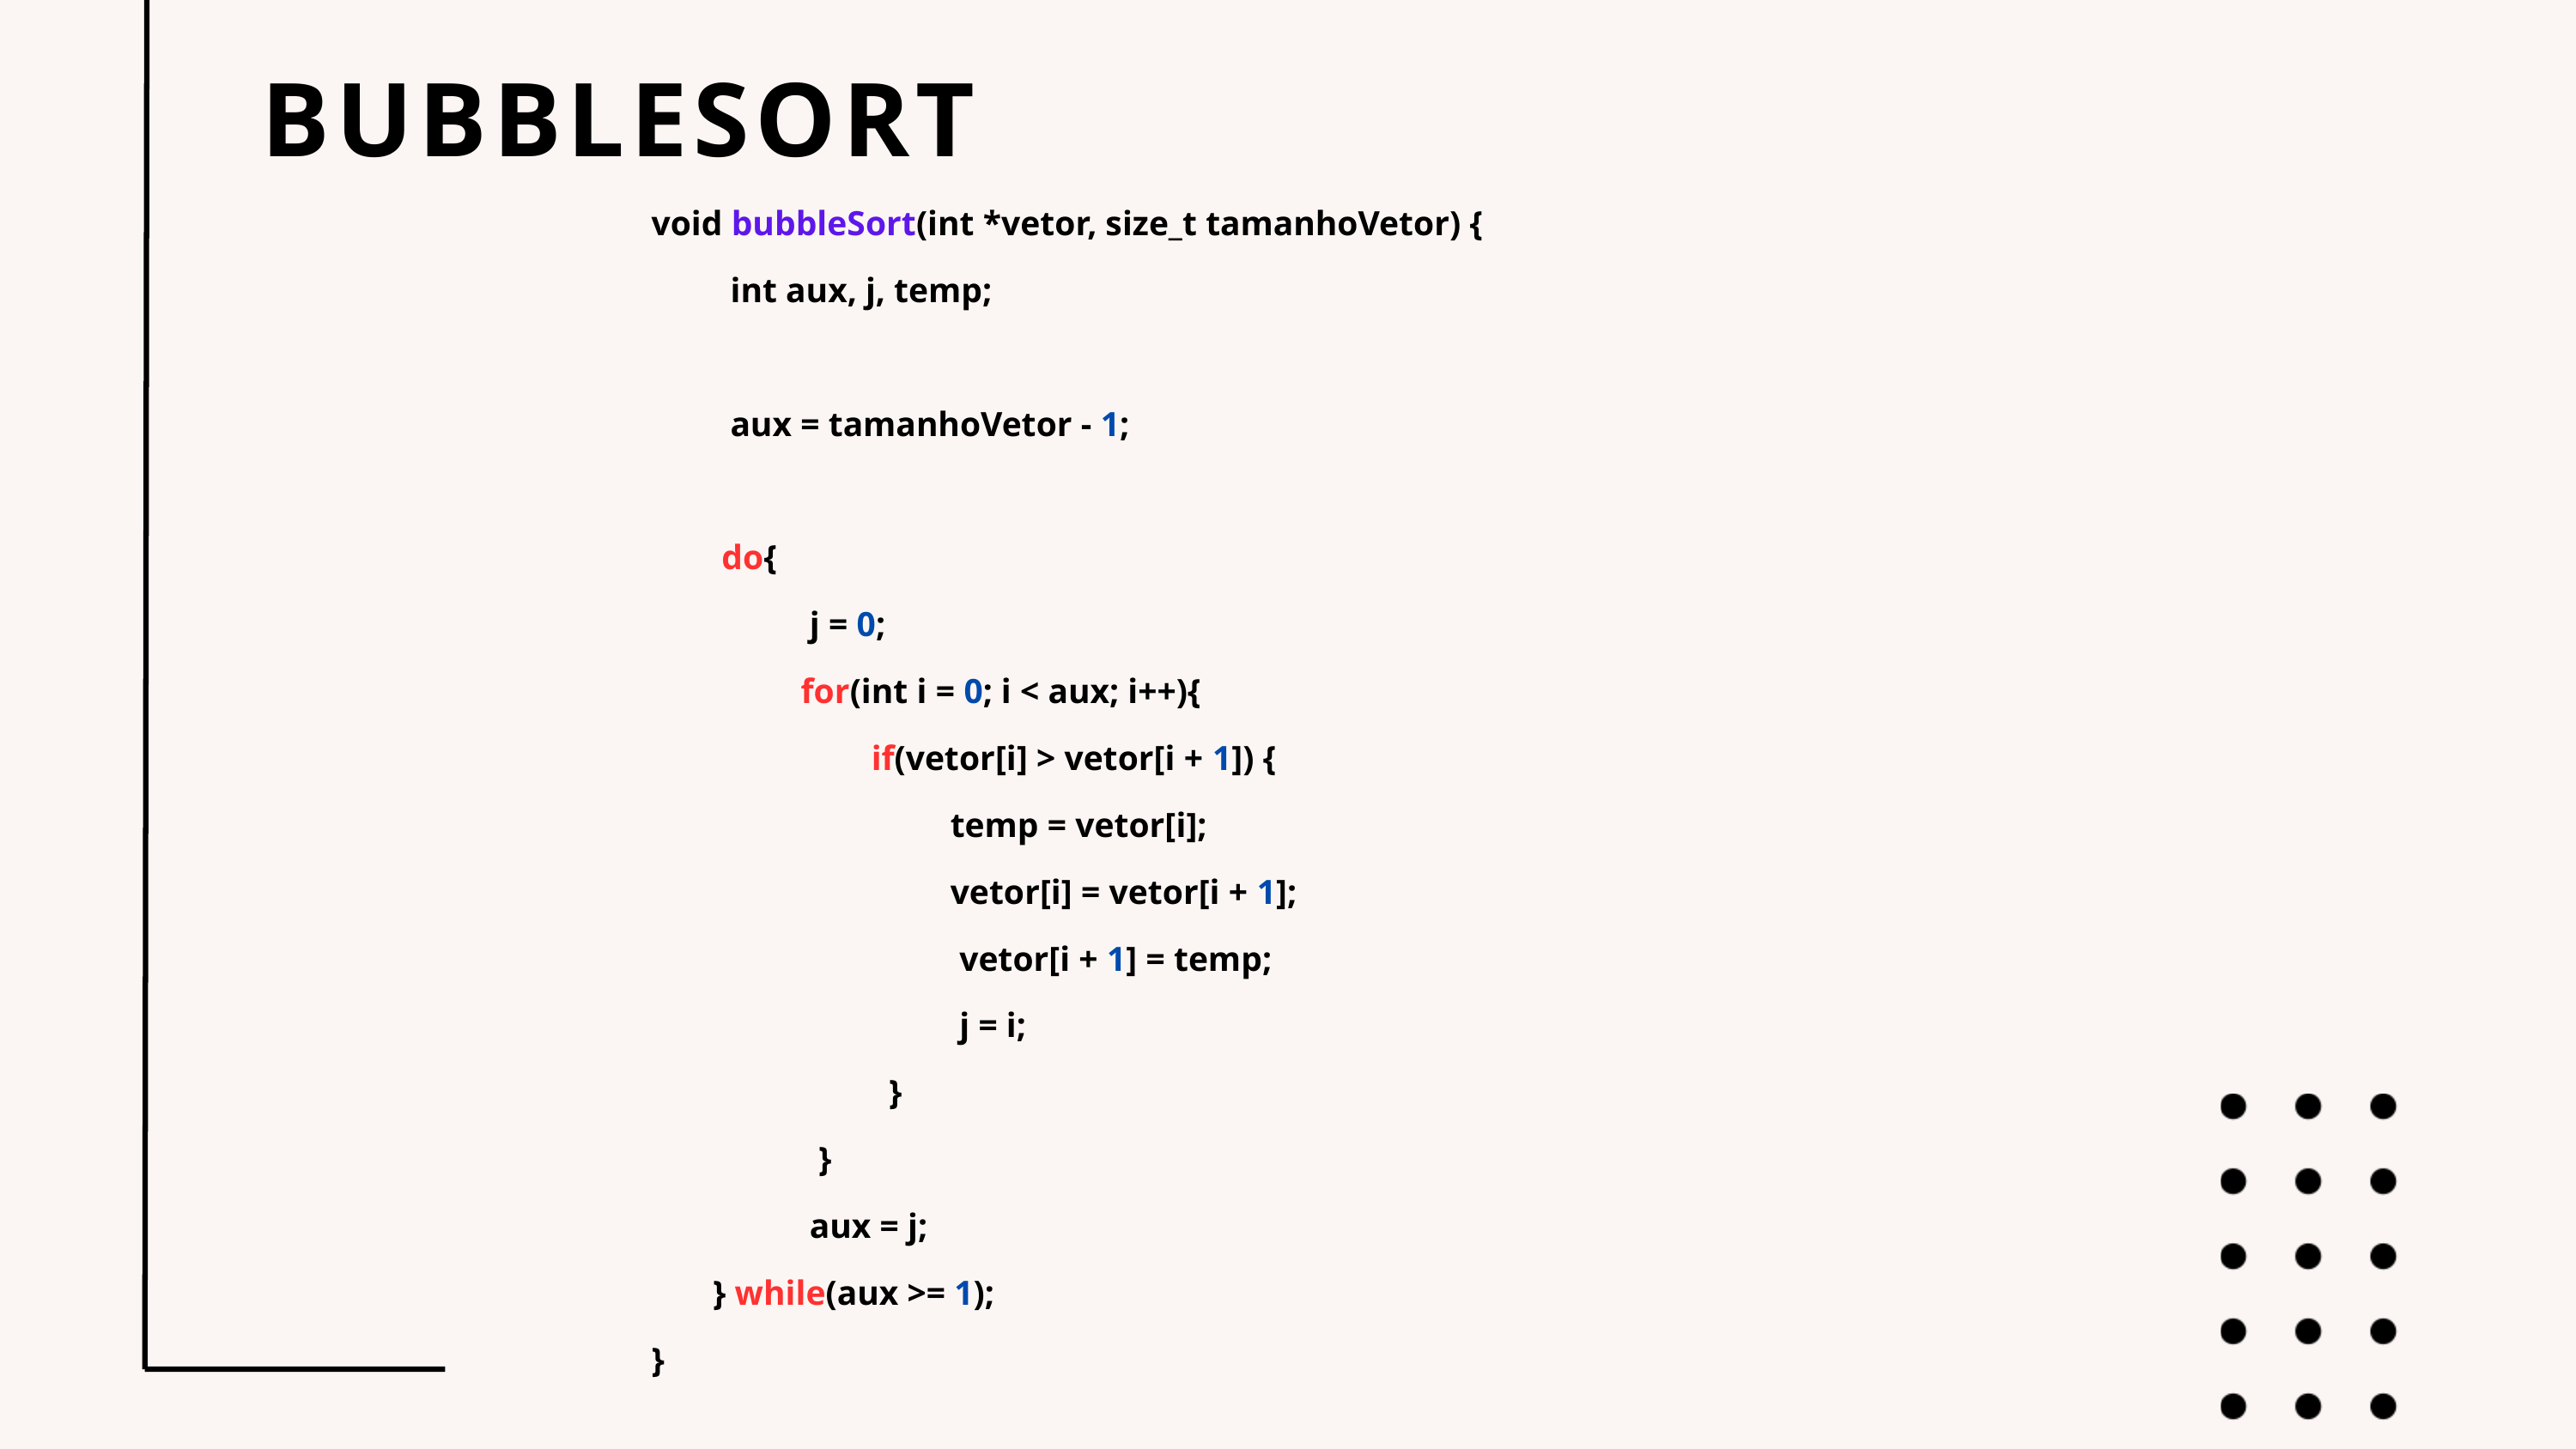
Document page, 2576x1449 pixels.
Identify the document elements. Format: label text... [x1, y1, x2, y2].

text_box void bubbleSort(int *vetor, size_t tamanhoVetor) { int aux, j, temp; aux = tamanhoVetor - 1; do{ j = 0; for(int i = 0; i < aux; i++){ if(vetor[i] > vetor[i + 1]) { temp = vetor[i]; vetor[i] = vetor[i + 1]; vetor[i + 1] = temp; j = i; } } aux = j; } while(aux >= 1); } [651, 175, 1719, 1379]
text_box BUBBLESORT [261, 54, 1042, 178]
text_box [2221, 1094, 2576, 1449]
